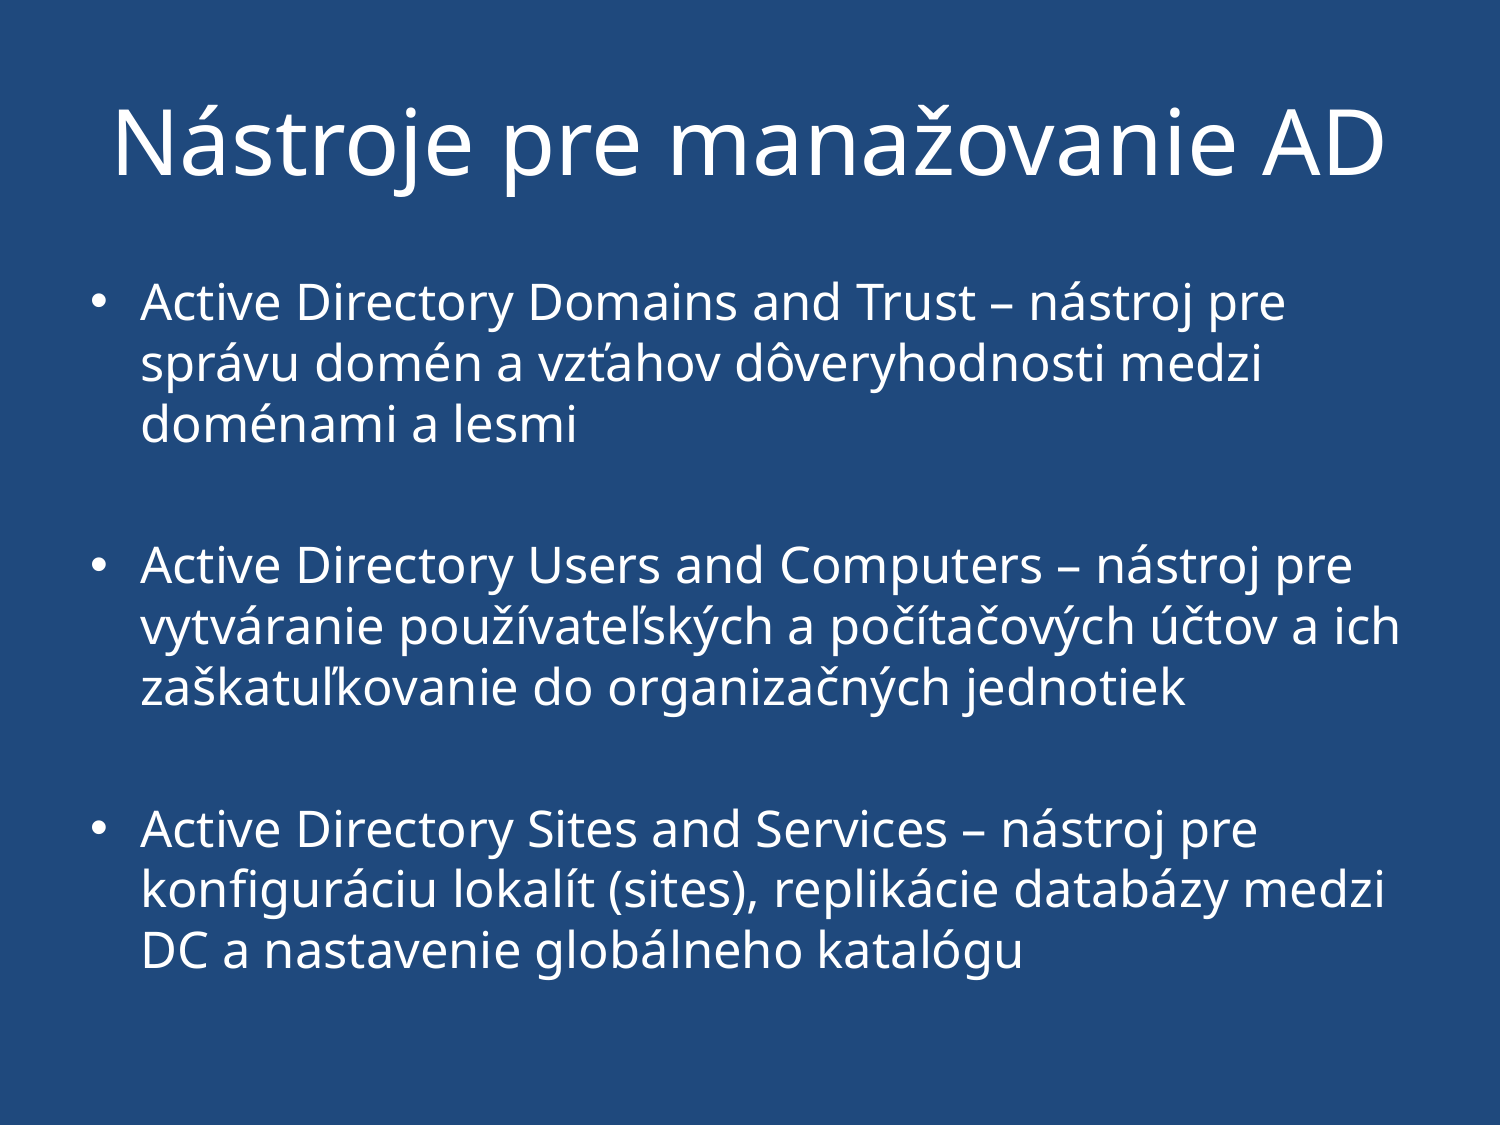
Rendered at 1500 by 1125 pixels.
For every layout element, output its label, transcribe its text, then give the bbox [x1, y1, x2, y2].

list Active Directory Domains and Trust – nástroj pre správu domén a vzťahov dôveryhodnosti medzi doménami a lesmi Active Directory Users and Computers – nástroj pre vytváranie používateľských a počítačových účtov a ich zaškatuľkovanie do organizačných jednotiek Active Directory Sites and Services – nástroj pre konfiguráciu lokalít (sites), replikácie databázy medzi DC a nastavenie globálneho katalógu [75, 262, 1425, 1005]
title Nástroje pre manažovanie AD [75, 45, 1425, 233]
